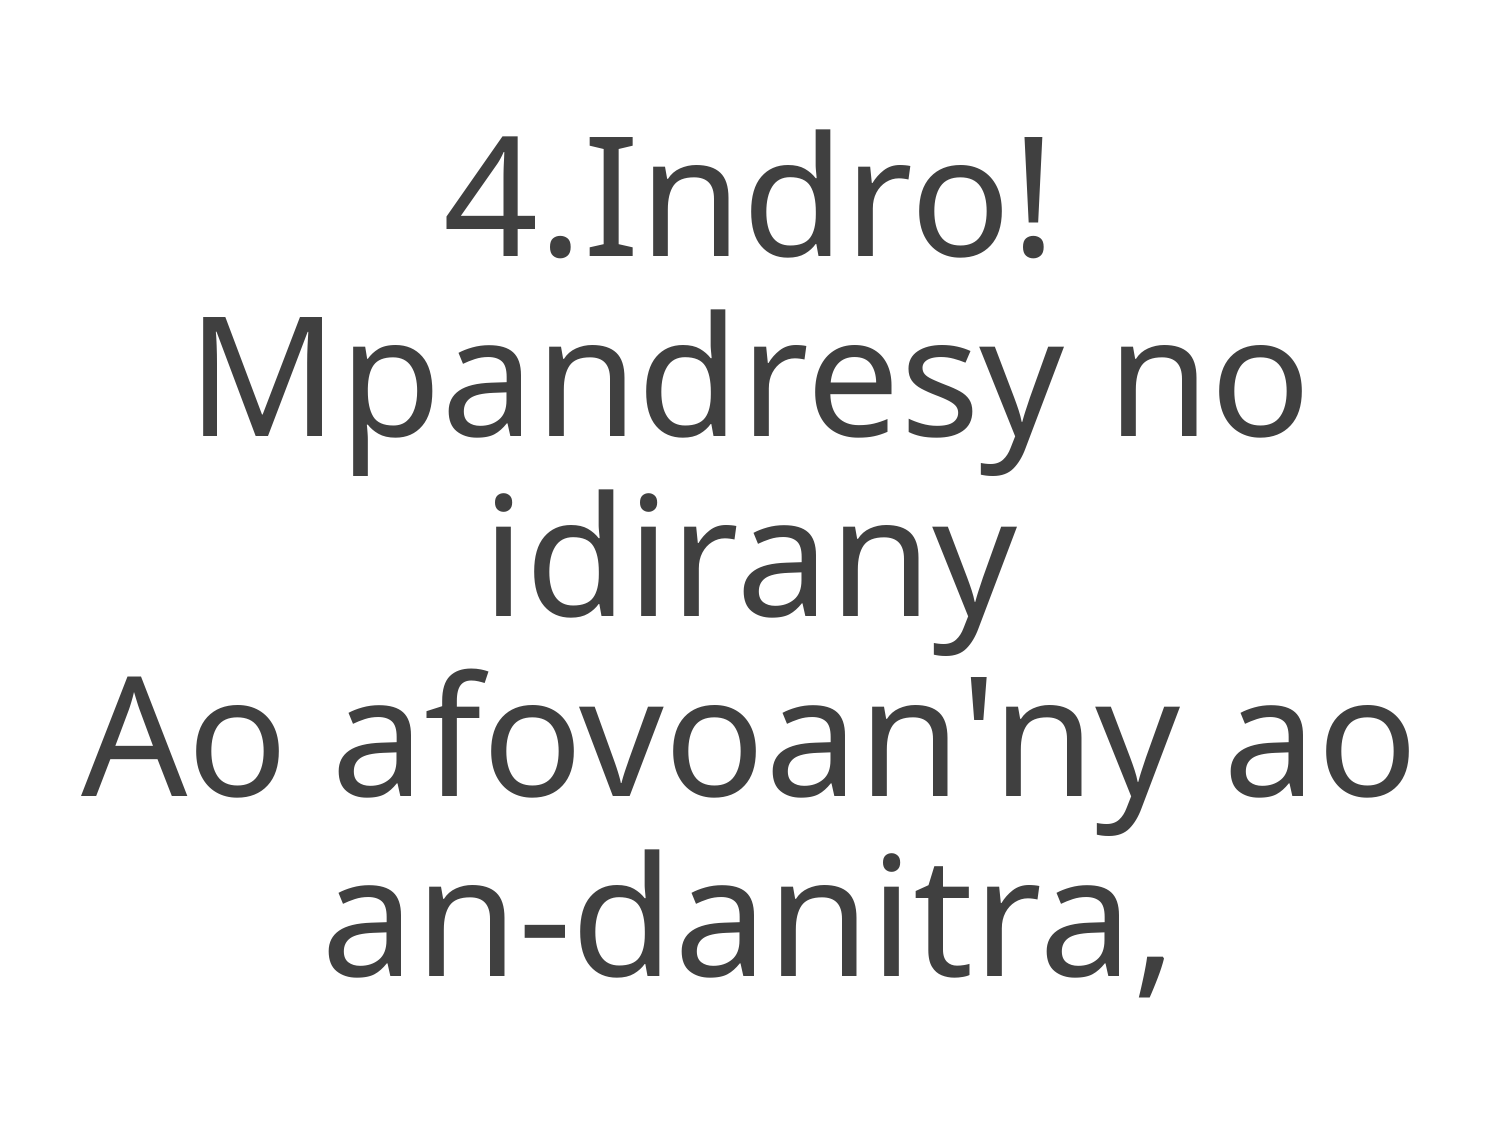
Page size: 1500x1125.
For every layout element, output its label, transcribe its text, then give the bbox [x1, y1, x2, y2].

title 4.Indro! Mpandresy no idirany Ao afovoan'ny ao an-danitra, [0, 453, 1500, 672]
